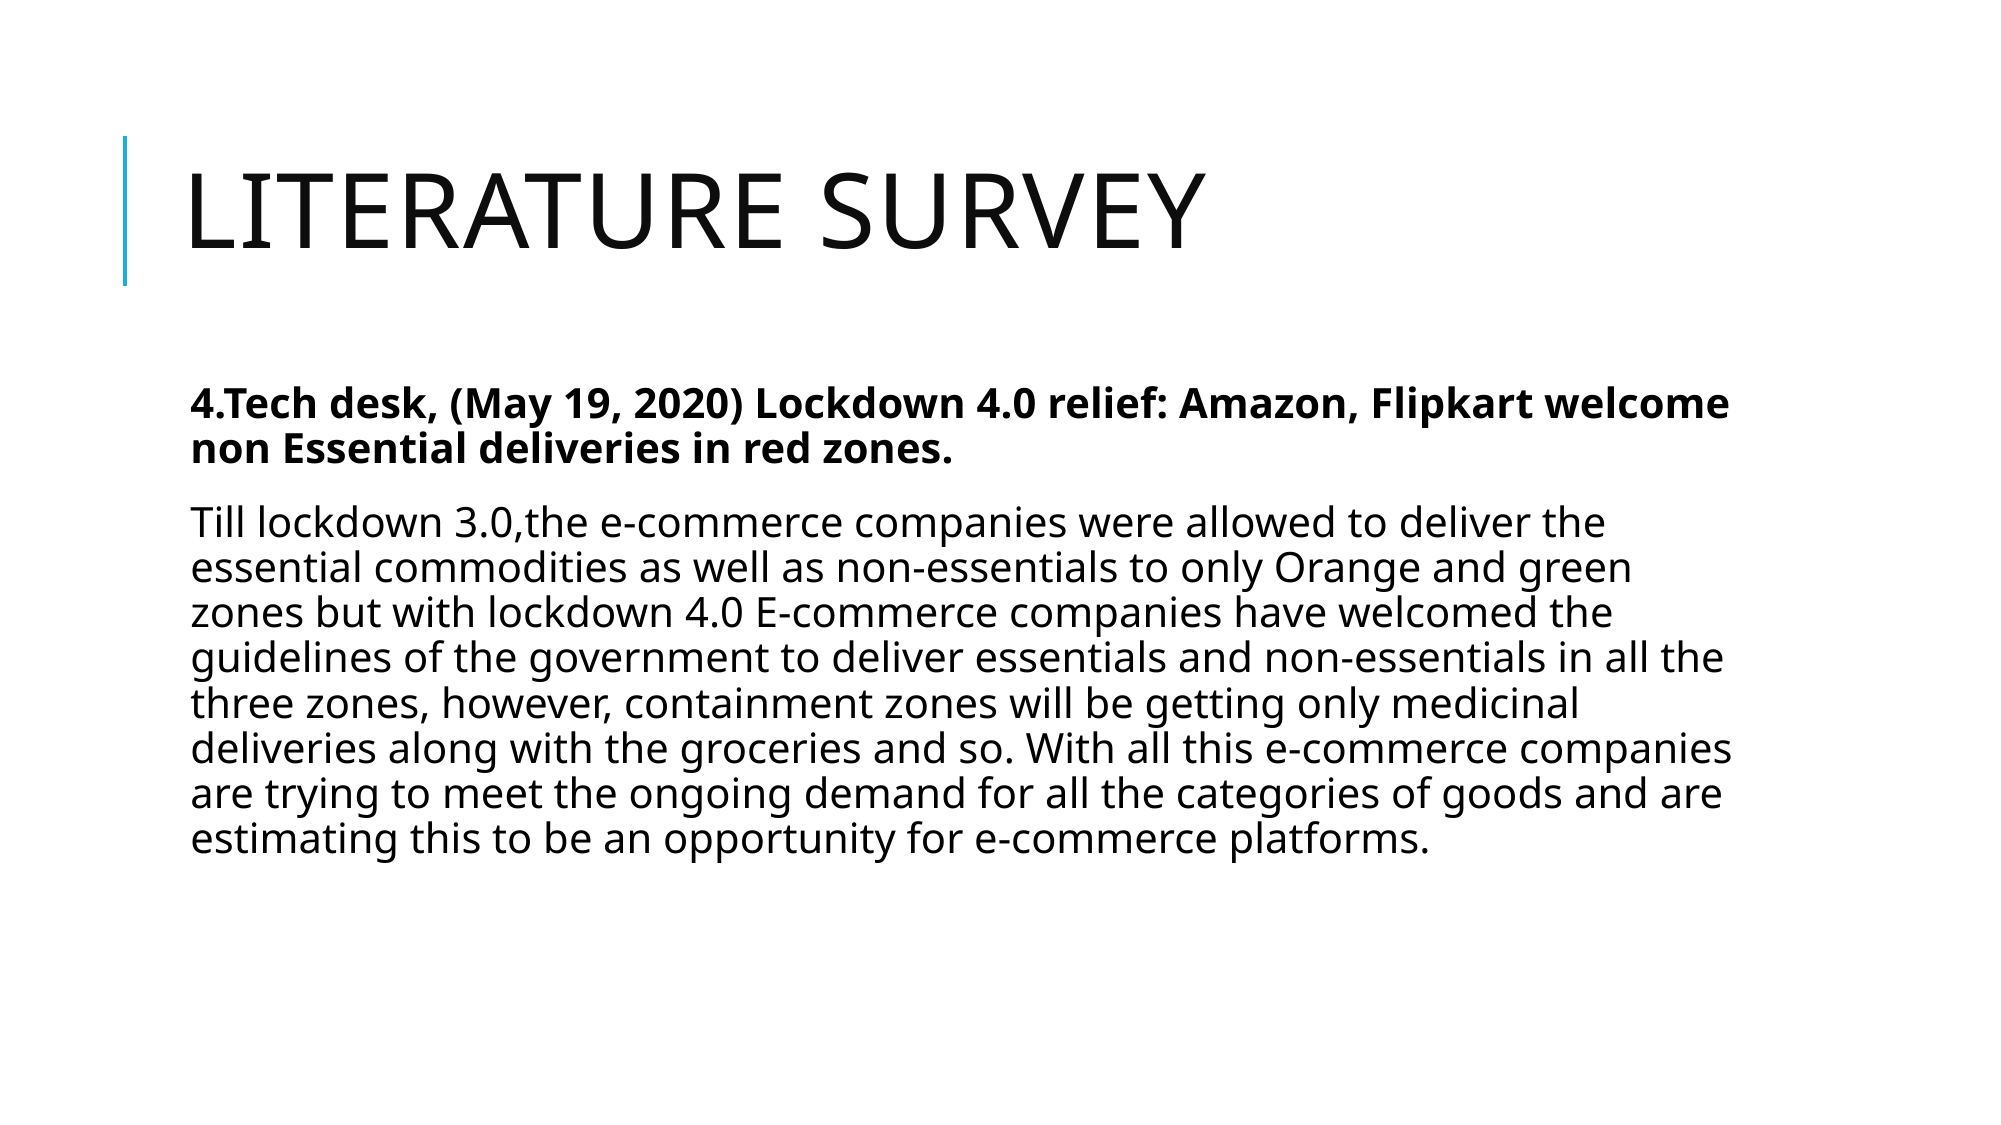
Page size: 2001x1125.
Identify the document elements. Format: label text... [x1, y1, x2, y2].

list 4.Tech desk, (May 19, 2020) Lockdown 4.0 relief: Amazon, Flipkart welcome non Essential deliveries in red zones. Till lockdown 3.0,the e-commerce companies were allowed to deliver the essential commodities as well as non-essentials to only Orange and green zones but with lockdown 4.0 E-commerce companies have welcomed the guidelines of the government to deliver essentials and non-essentials in all the three zones, however, containment zones will be getting only medicinal deliveries along with the groceries and so. With all this e-commerce companies are trying to meet the ongoing demand for all the categories of goods and are estimating this to be an opportunity for e-commerce platforms. [168, 375, 1763, 1035]
title Literature survey [168, 96, 1763, 342]
